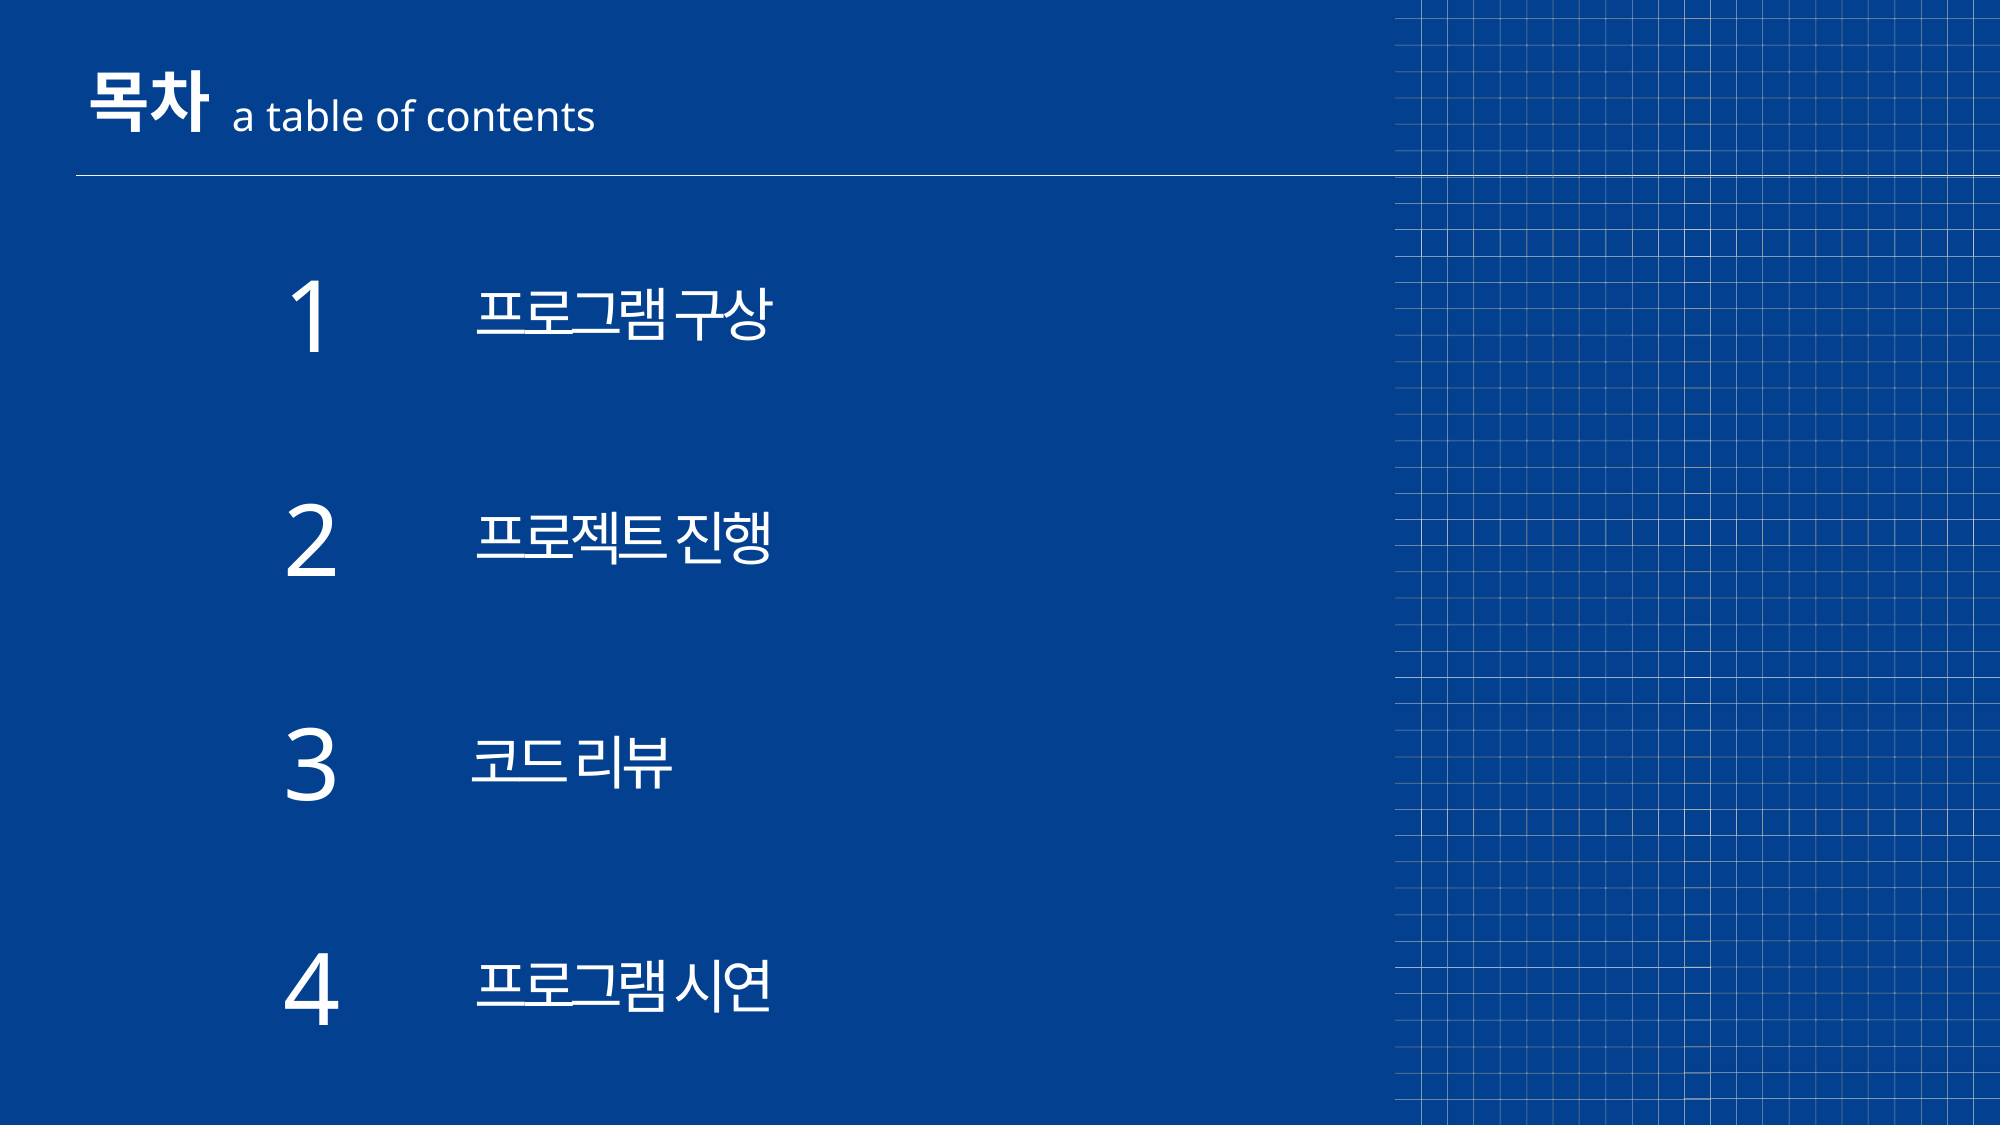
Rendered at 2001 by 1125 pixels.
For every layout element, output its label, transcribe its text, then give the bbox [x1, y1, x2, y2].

text_box 4 [268, 917, 356, 1053]
text_box 코드 리뷰 [454, 718, 690, 804]
text_box 프로젝트 진행 [460, 494, 790, 580]
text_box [1394, 0, 2000, 1125]
text_box 2 [268, 469, 356, 604]
text_box 프로그램 시연 [460, 942, 790, 1028]
text_box 목차 [73, 52, 226, 148]
text_box a table of contents [217, 82, 611, 148]
text_box 1 [268, 245, 356, 380]
text_box 3 [268, 693, 356, 829]
text_box 프로그램 구상 [460, 270, 790, 355]
